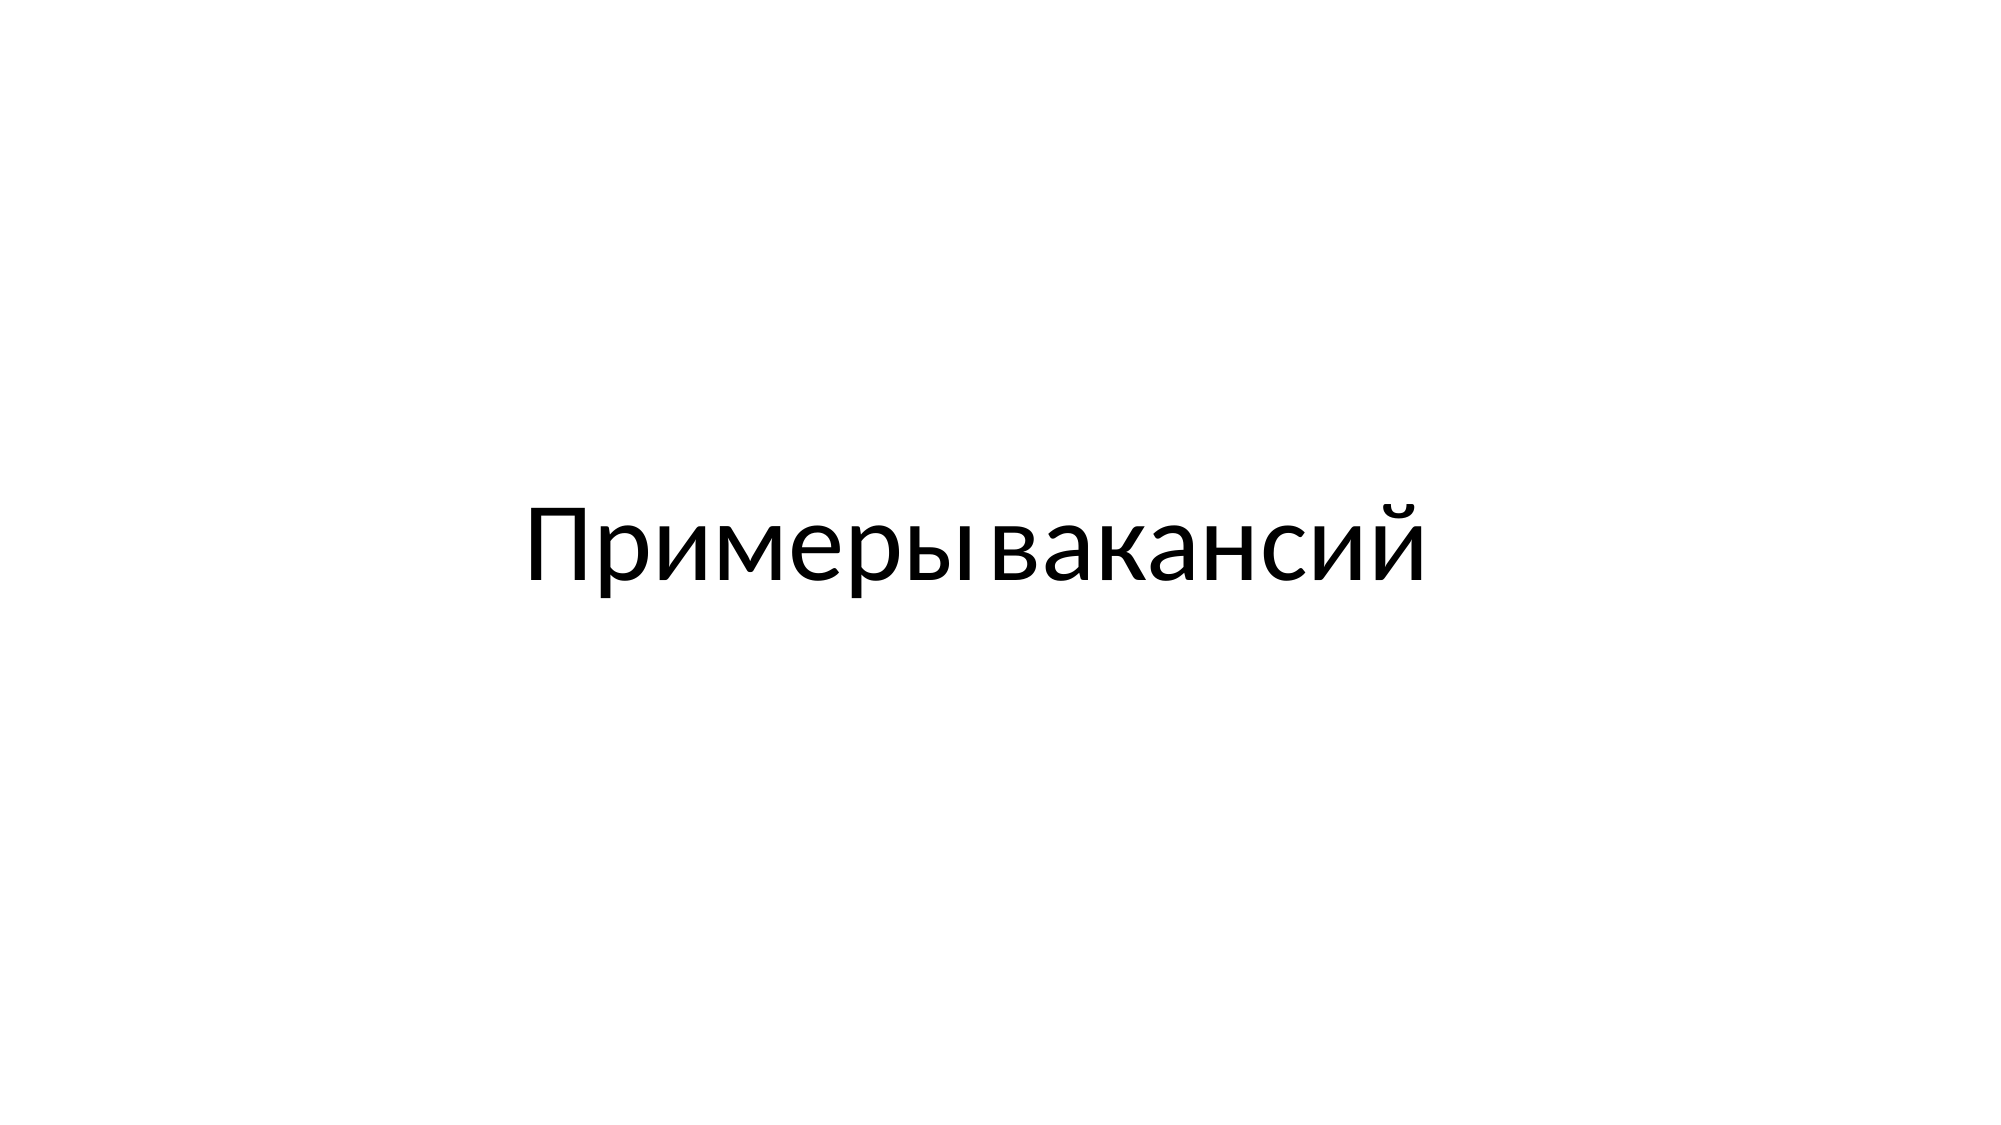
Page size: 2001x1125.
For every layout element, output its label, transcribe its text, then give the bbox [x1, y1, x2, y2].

text_box Примеры вакансий [508, 460, 1445, 610]
